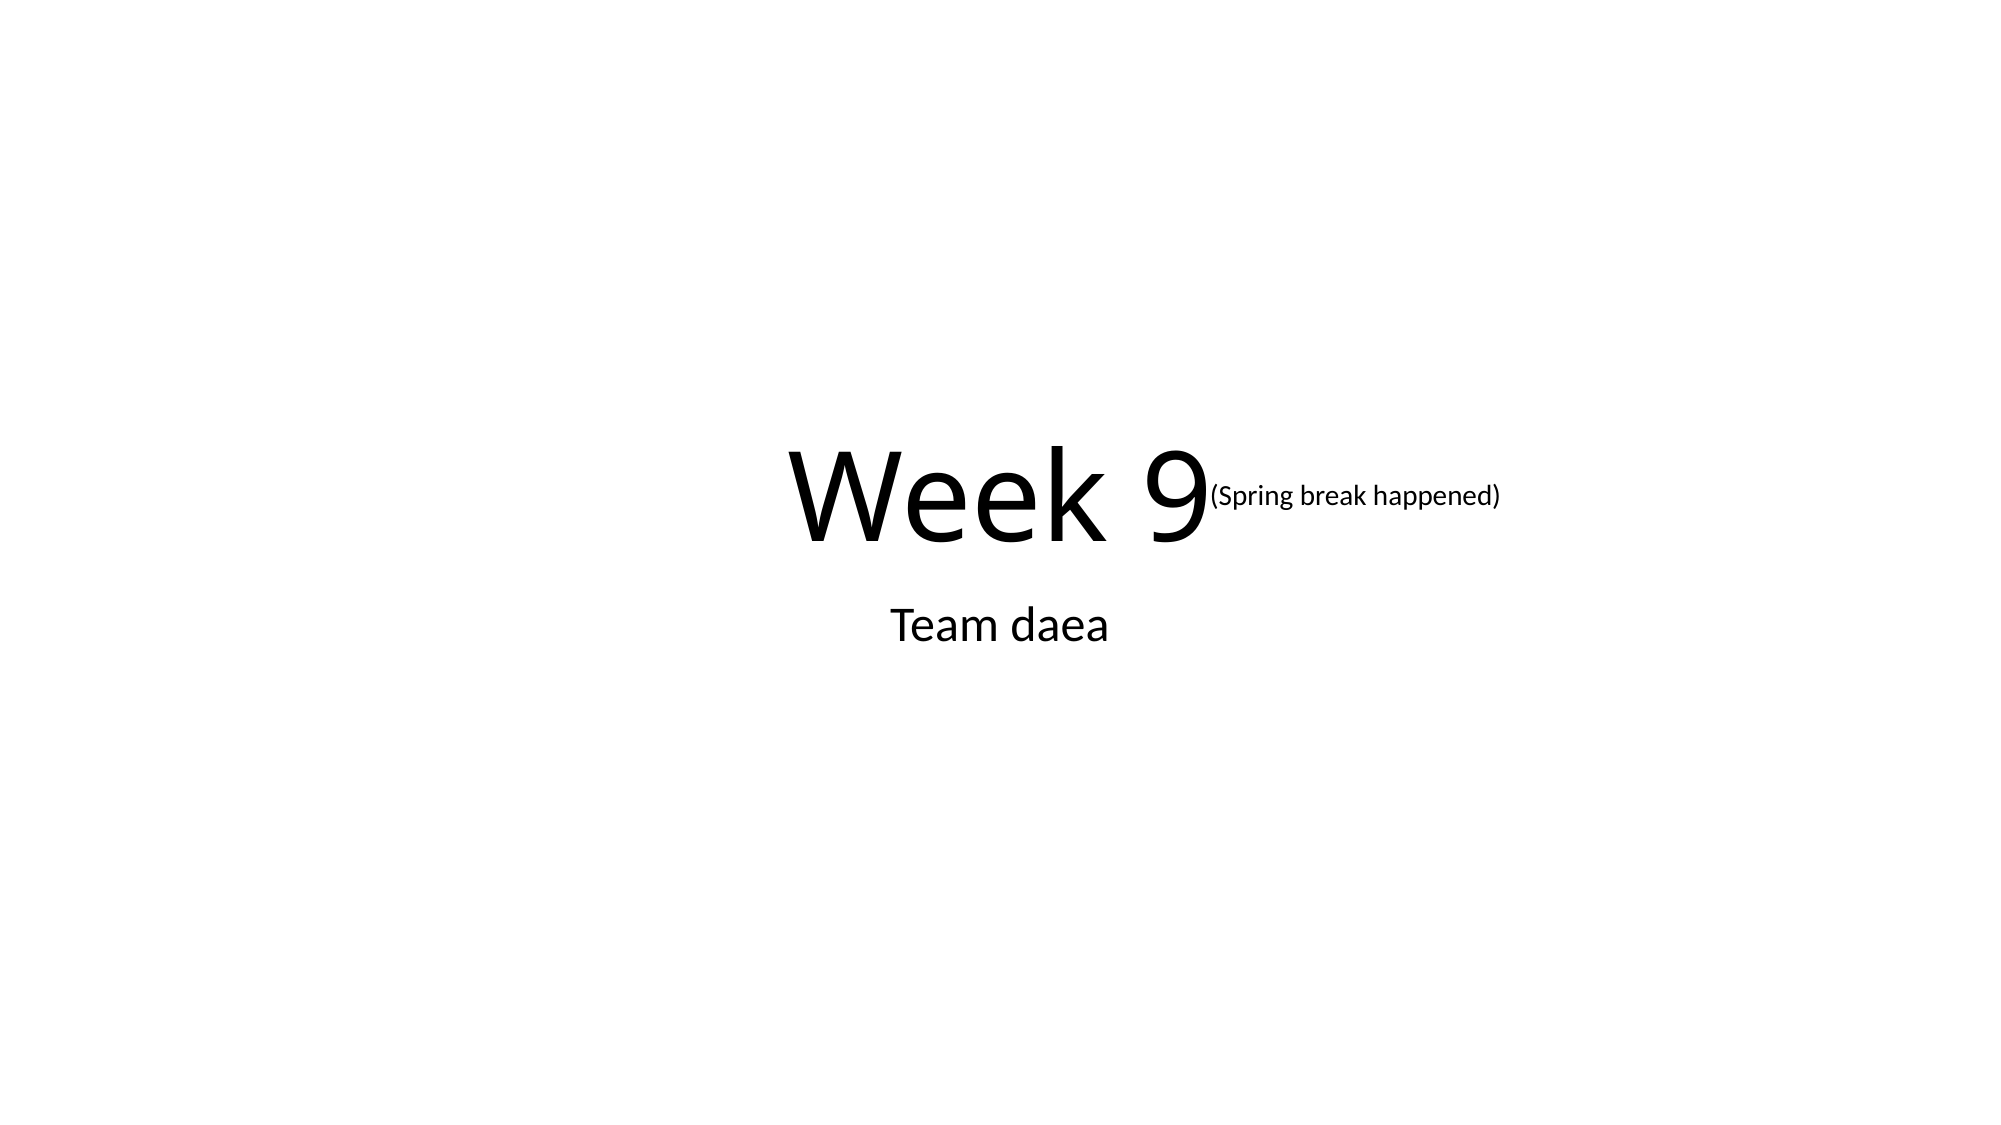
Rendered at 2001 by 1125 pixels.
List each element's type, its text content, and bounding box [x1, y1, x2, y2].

text_box (Spring break happened) [1184, 472, 1527, 570]
title Week 9 [249, 184, 1750, 576]
subtitle Team daea [249, 590, 1750, 863]
